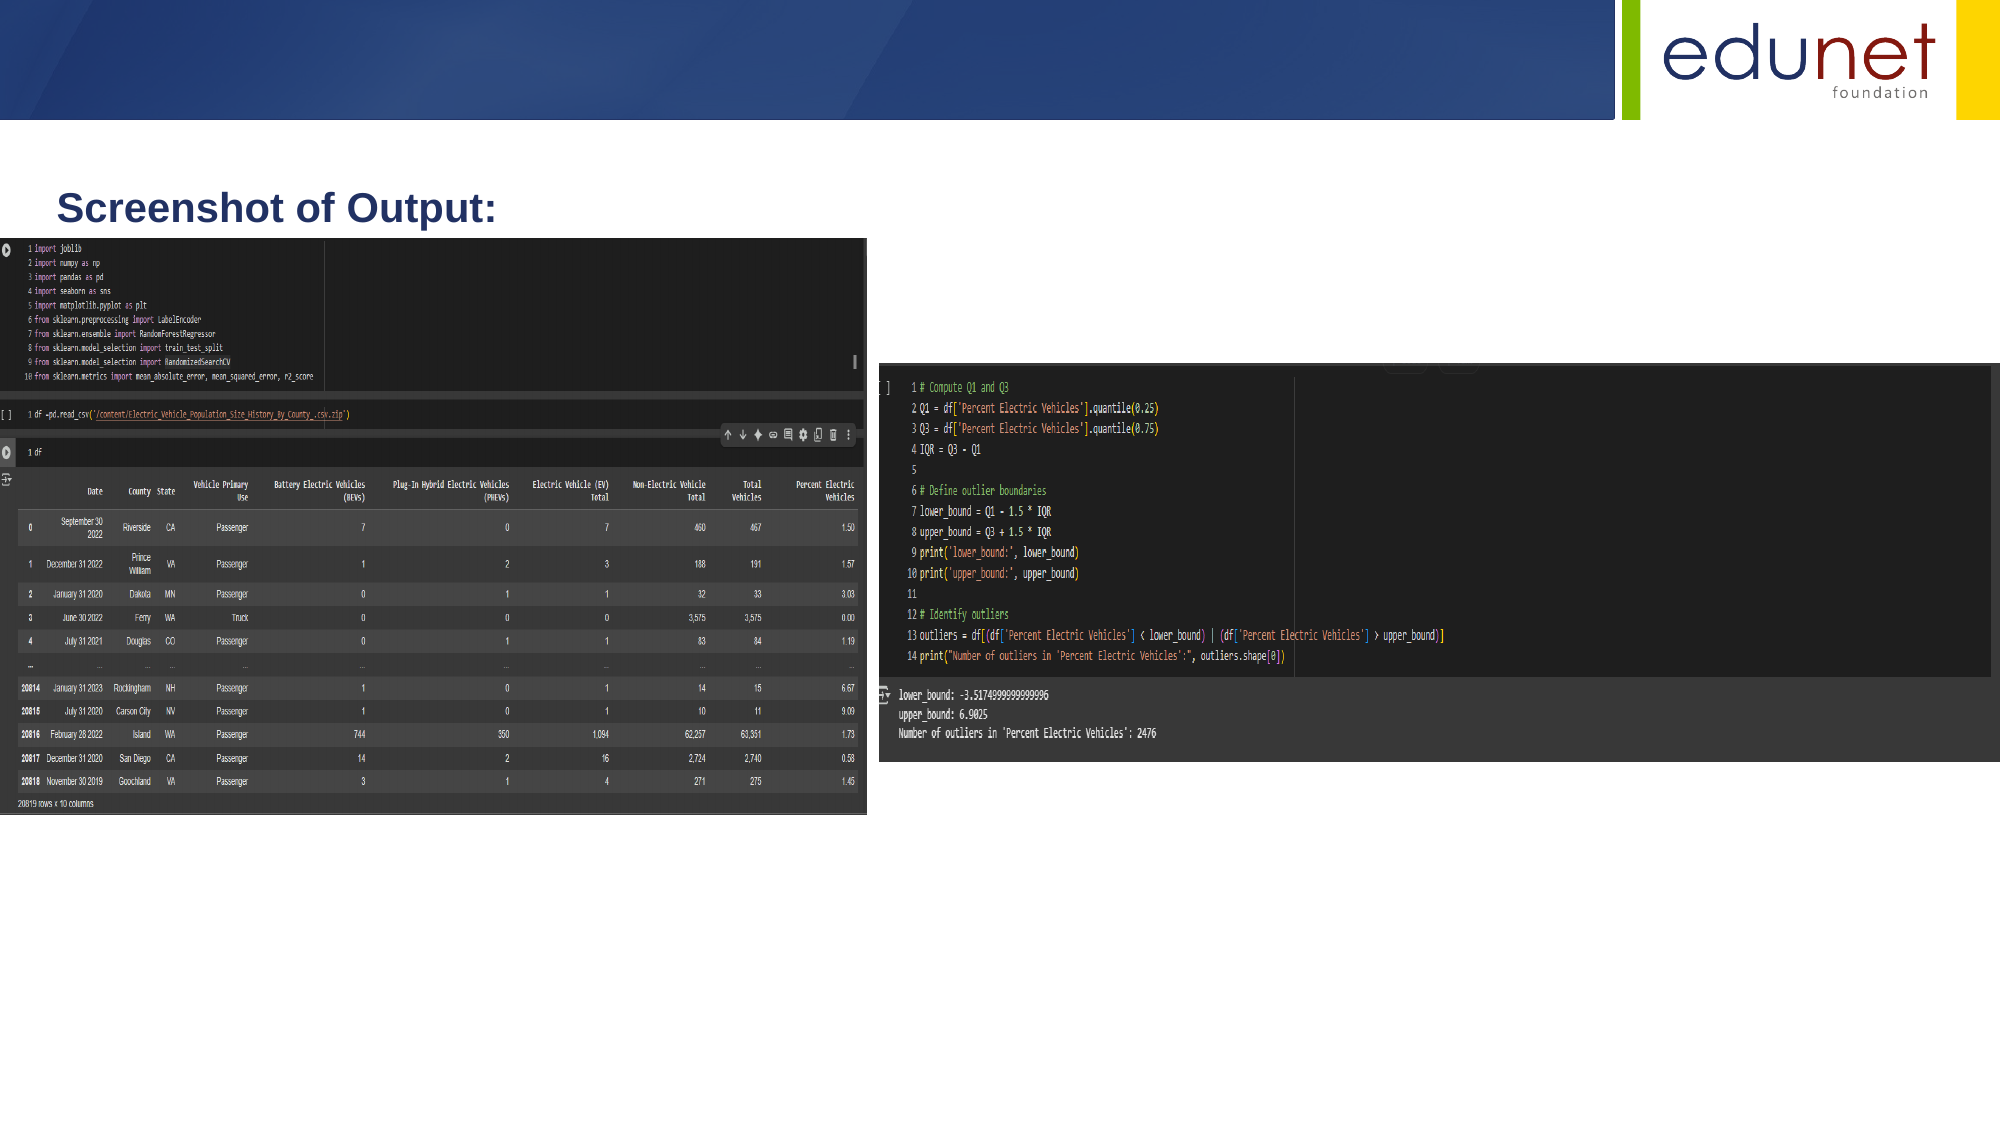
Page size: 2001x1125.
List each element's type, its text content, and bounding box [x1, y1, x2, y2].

picture [878, 363, 2000, 762]
picture [0, 238, 867, 815]
picture [1652, 12, 1948, 108]
text_box Screenshot of Output: [41, 172, 1043, 238]
